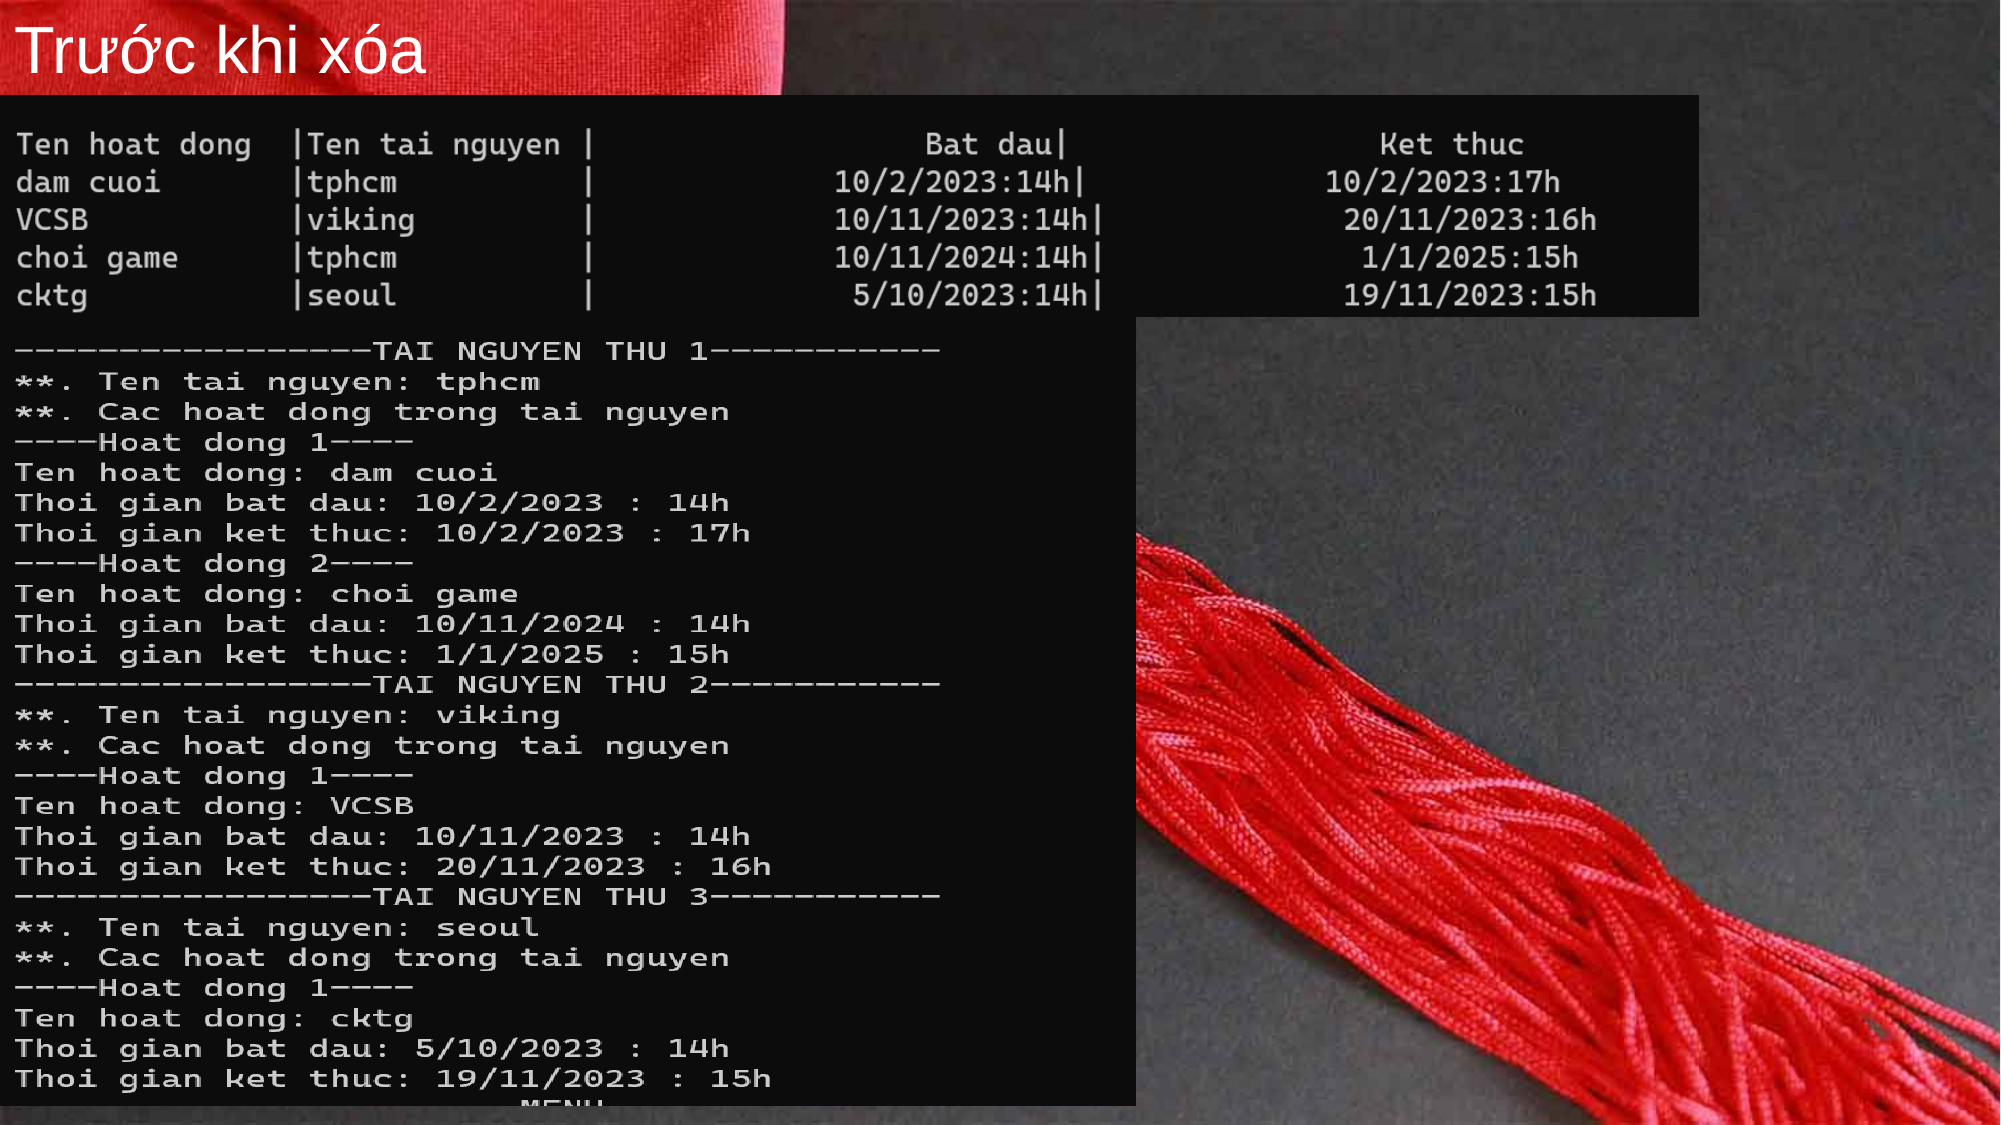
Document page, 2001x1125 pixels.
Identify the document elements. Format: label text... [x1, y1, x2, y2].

text_box Trước khi xóa [0, 0, 698, 95]
picture [0, 0, 2001, 1125]
